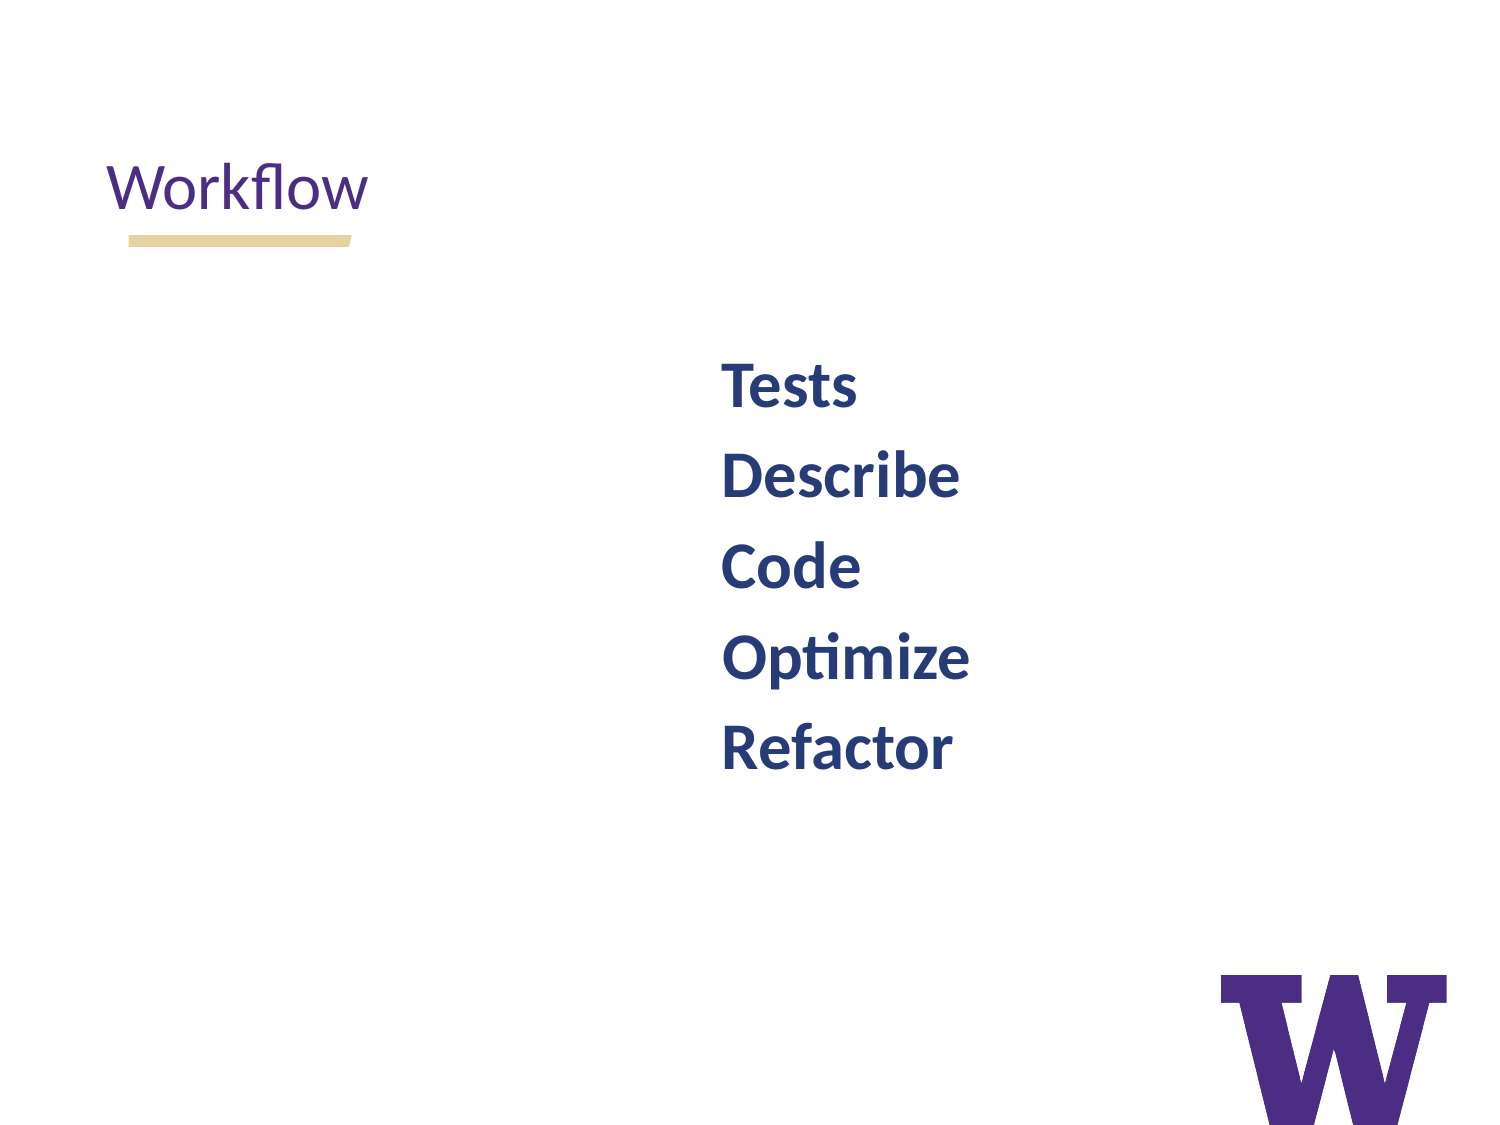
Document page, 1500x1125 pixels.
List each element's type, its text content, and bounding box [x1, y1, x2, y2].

picture [1221, 975, 1447, 1125]
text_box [705, 333, 989, 792]
text_box Workflow [91, 135, 385, 230]
picture [128, 235, 352, 247]
